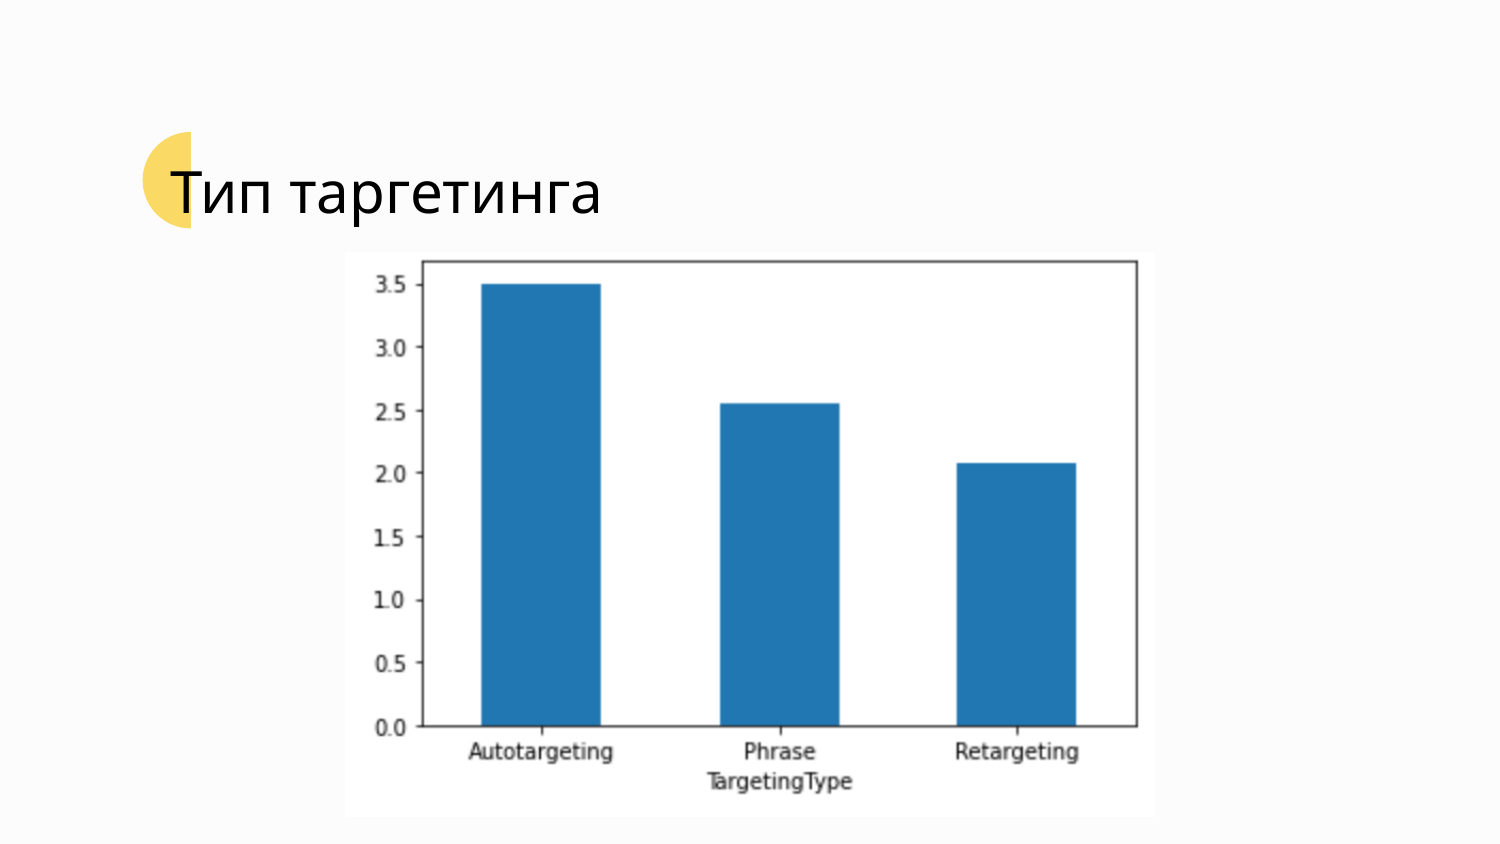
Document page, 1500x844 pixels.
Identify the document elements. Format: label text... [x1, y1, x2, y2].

text_box Тип таргетинга [159, 149, 982, 230]
text_box [142, 131, 191, 217]
picture [345, 252, 1155, 818]
